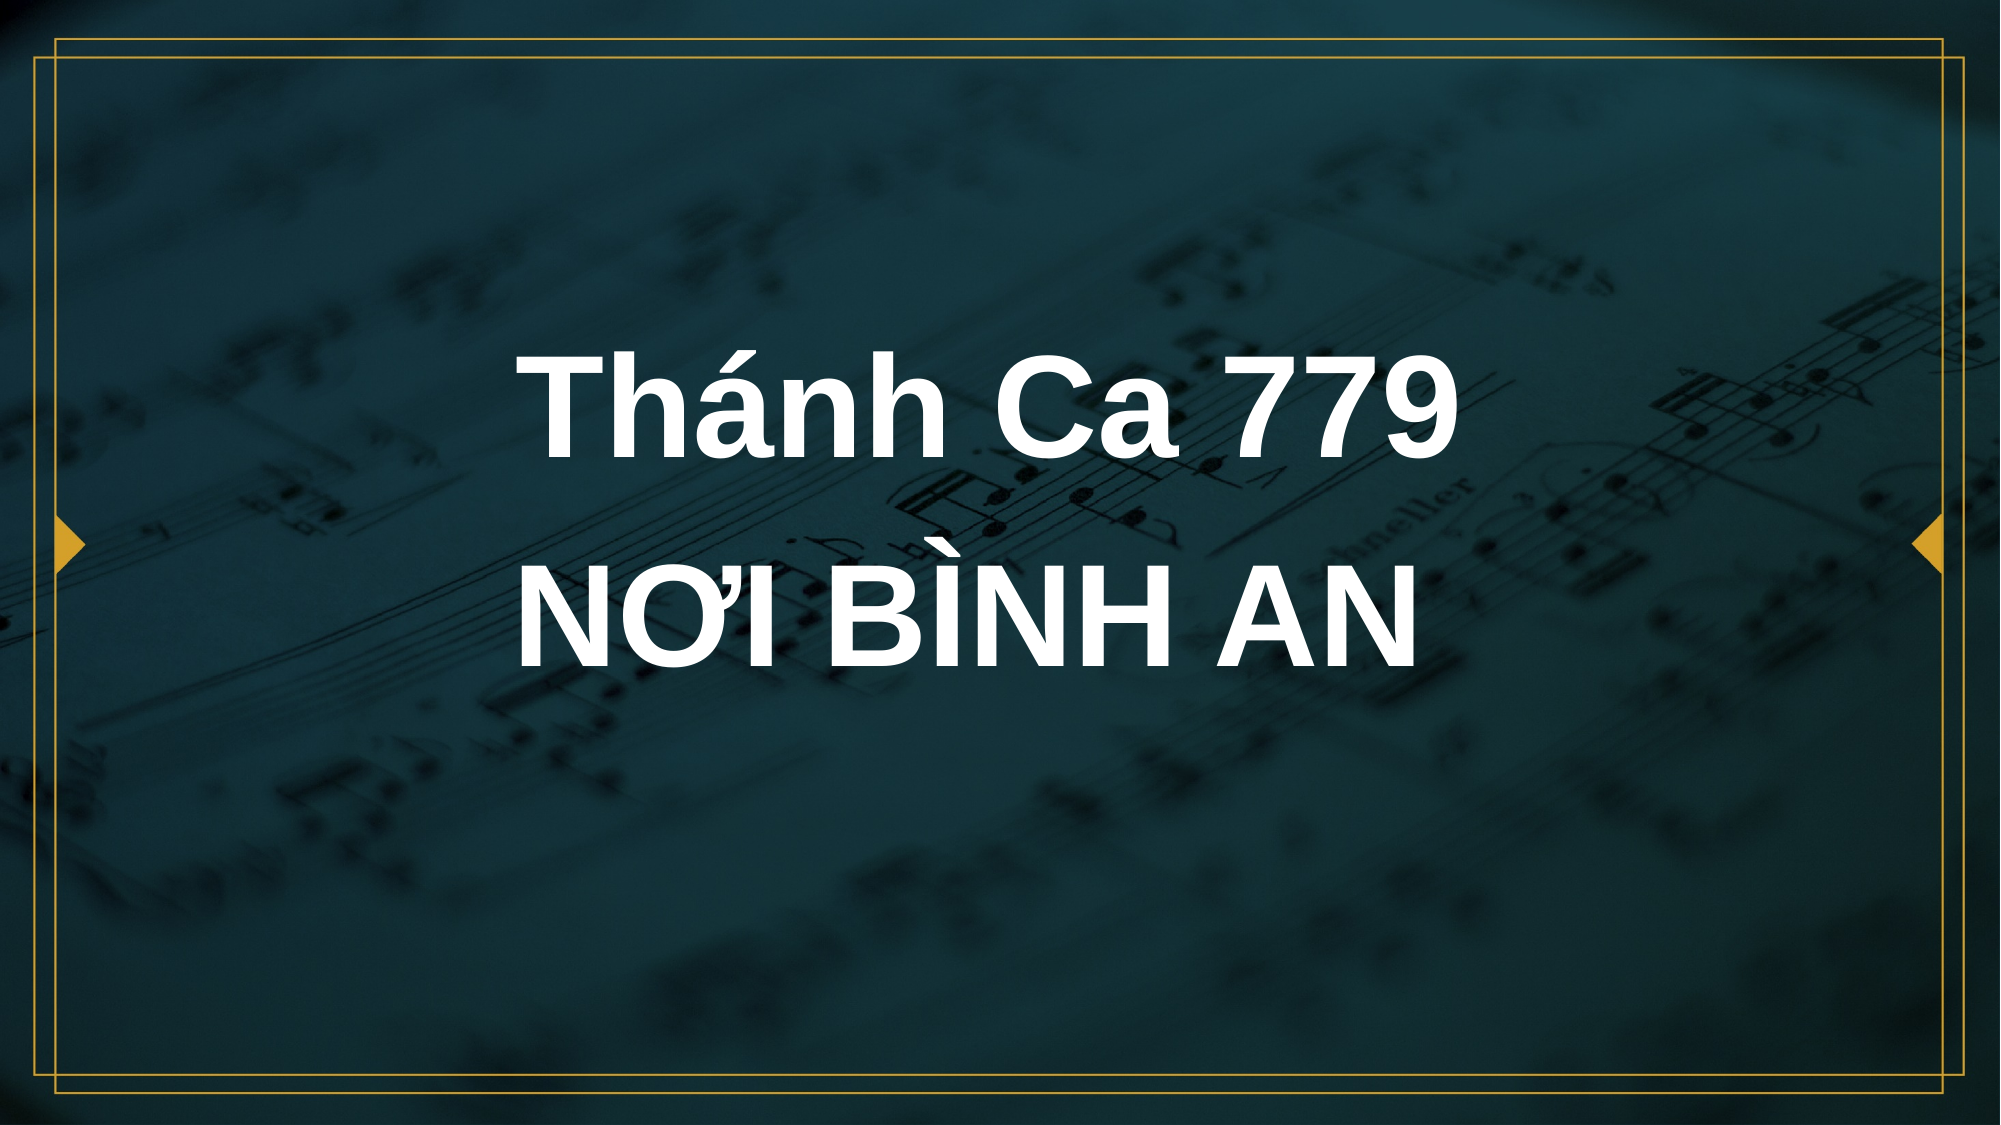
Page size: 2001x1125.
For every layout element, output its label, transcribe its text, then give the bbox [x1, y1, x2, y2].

title Thánh Ca 779 NƠI BÌNH AN [103, 151, 1875, 821]
picture [0, 0, 2000, 1125]
